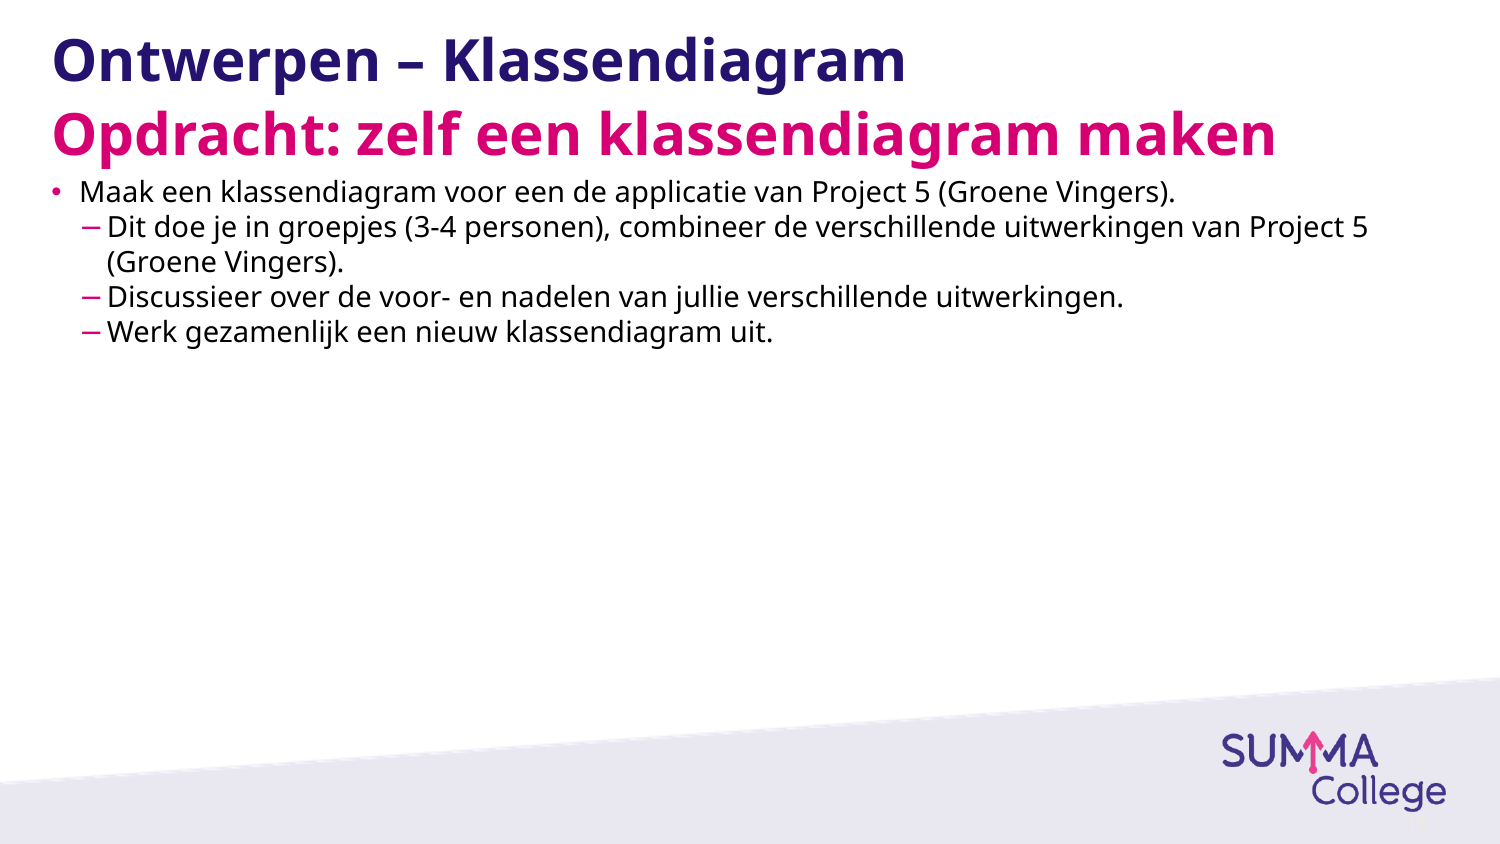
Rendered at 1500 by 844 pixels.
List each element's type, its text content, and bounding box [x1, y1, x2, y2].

picture [0, 0, 1500, 844]
list Opdracht: zelf een klassendiagram maken [51, 97, 1446, 162]
list Maak een klassendiagram voor een de applicatie van Project 5 (Groene Vingers). Dit doe je in groepjes (3-4 personen), combineer de verschillende uitwerkingen van Project 5 (Groene Vingers). Discussieer over de voor- en nadelen van jullie verschillende uitwerkingen. Werk gezamenlijk een nieuw klassendiagram uit. [51, 173, 1446, 741]
title Ontwerpen – Klassendiagram [51, 23, 1446, 88]
